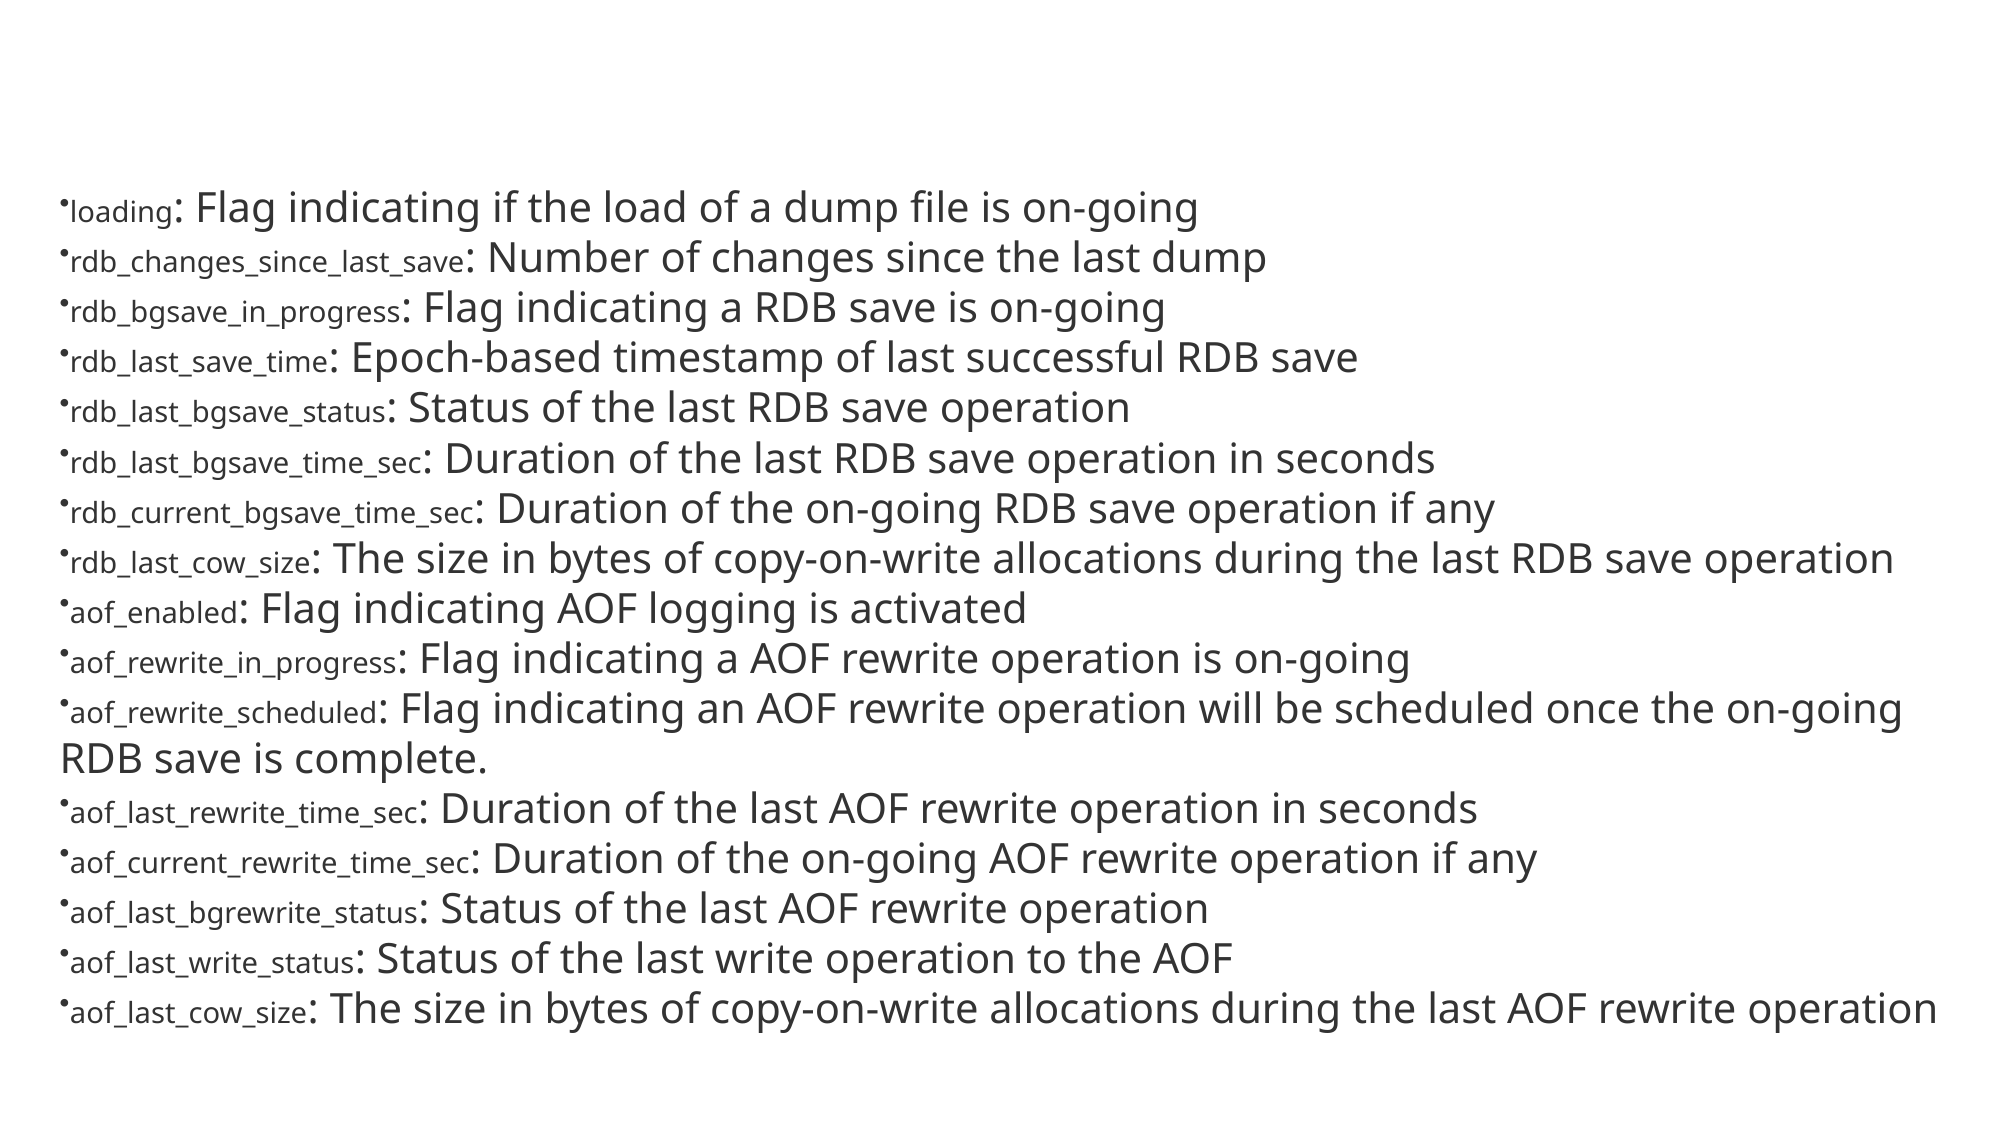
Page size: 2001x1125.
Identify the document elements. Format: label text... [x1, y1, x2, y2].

list loading: Flag indicating if the load of a dump file is on-going rdb_changes_since_last_save: Number of changes since the last dump rdb_bgsave_in_progress: Flag indicating a RDB save is on-going rdb_last_save_time: Epoch-based timestamp of last successful RDB save rdb_last_bgsave_status: Status of the last RDB save operation rdb_last_bgsave_time_sec: Duration of the last RDB save operation in seconds rdb_current_bgsave_time_sec: Duration of the on-going RDB save operation if any rdb_last_cow_size: The size in bytes of copy-on-write allocations during the last RDB save operation aof_enabled: Flag indicating AOF logging is activated aof_rewrite_in_progress: Flag indicating a AOF rewrite operation is on-going aof_rewrite_scheduled: Flag indicating an AOF rewrite operation will be scheduled once the on-going RDB save is complete. aof_last_rewrite_time_sec: Duration of the last AOF rewrite operation in seconds aof_current_rewrite_time_sec: Duration of the on-going AOF rewrite operation if any aof_last_bgrewrite_status: Status of the last AOF rewrite operation aof_last_write_status: Status of the last write operation to the AOF aof_last_cow_size: The size in bytes of copy-on-write allocations during the last AOF rewrite operation [59, 93, 1954, 1119]
